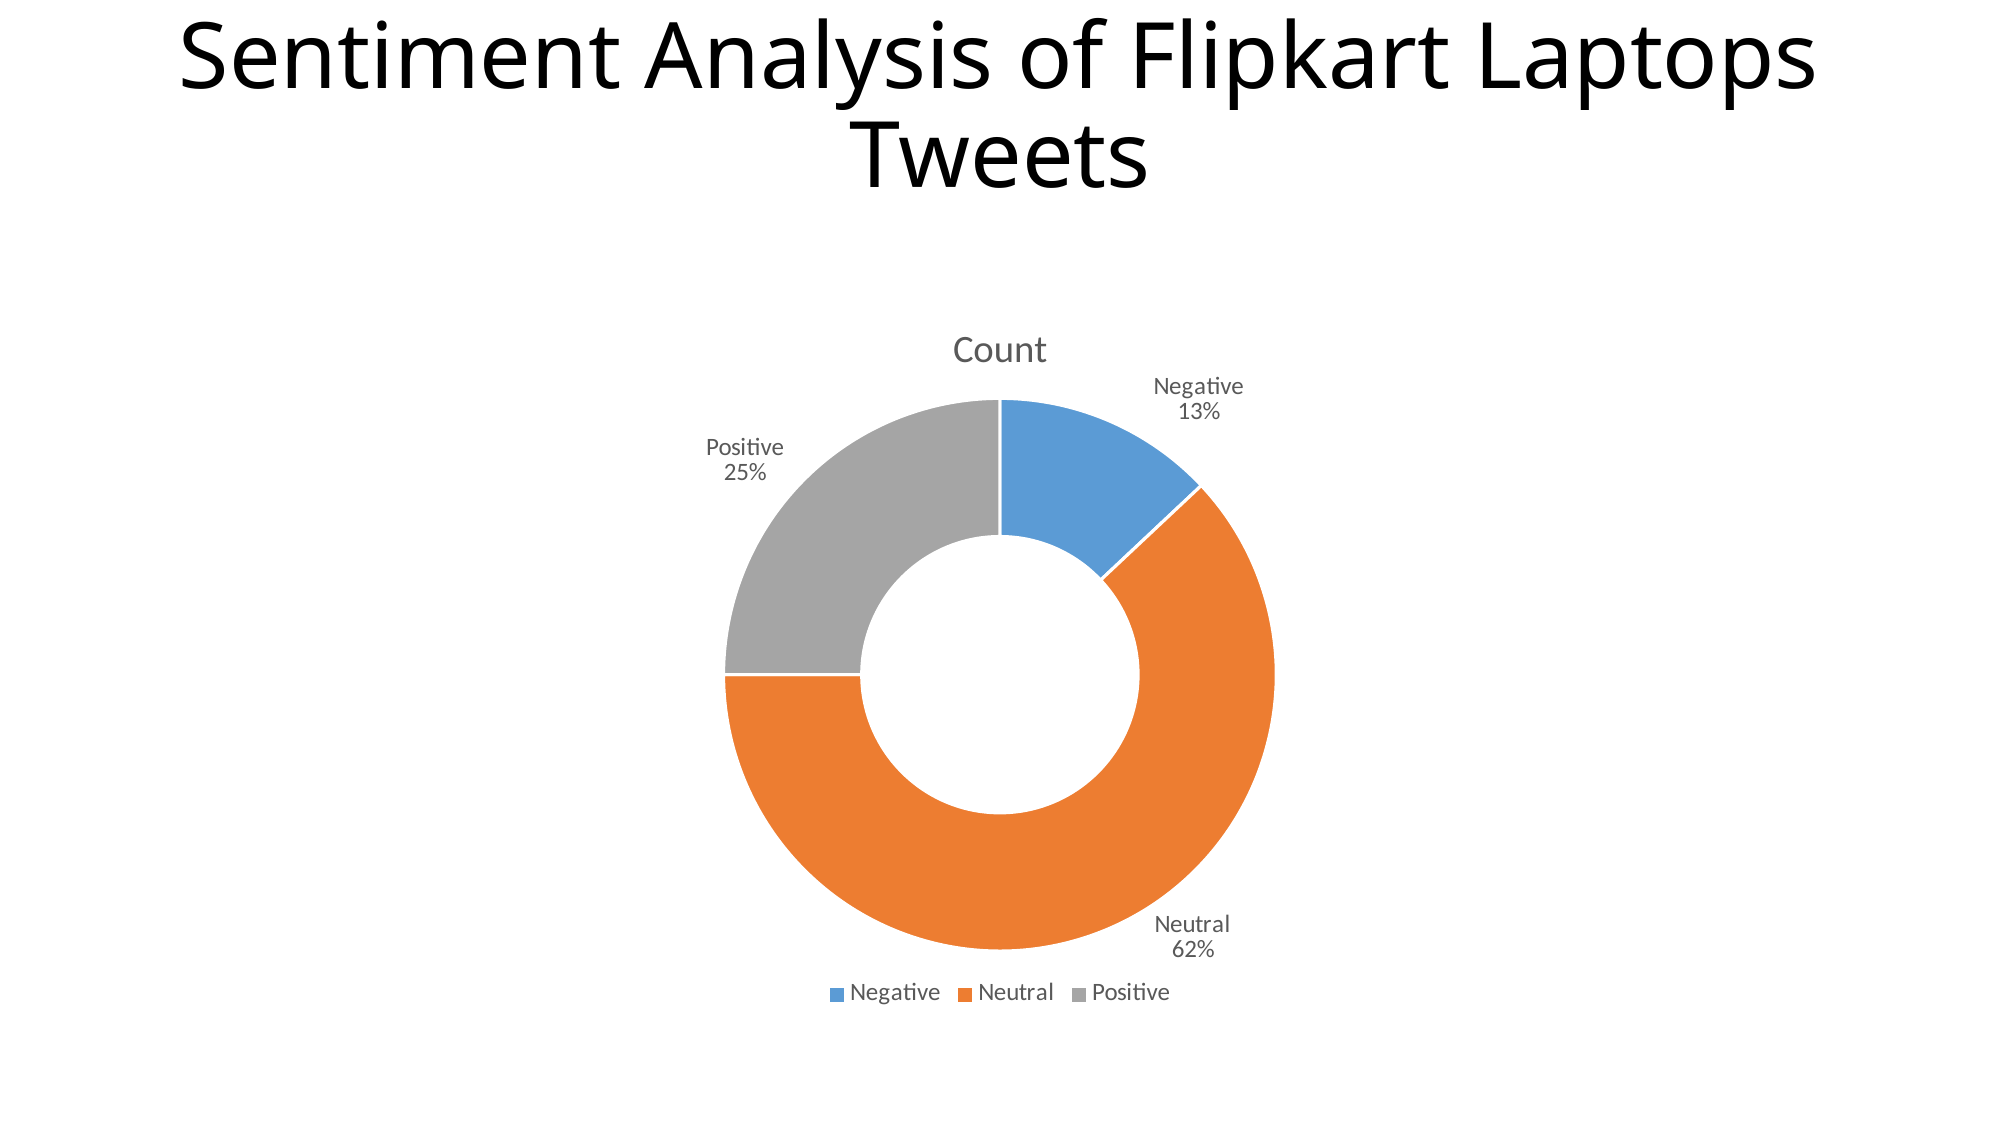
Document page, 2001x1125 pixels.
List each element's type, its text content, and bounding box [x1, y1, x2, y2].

title Sentiment Analysis of Flipkart Laptops Tweets [137, 0, 1863, 218]
chart [137, 299, 1863, 1014]
